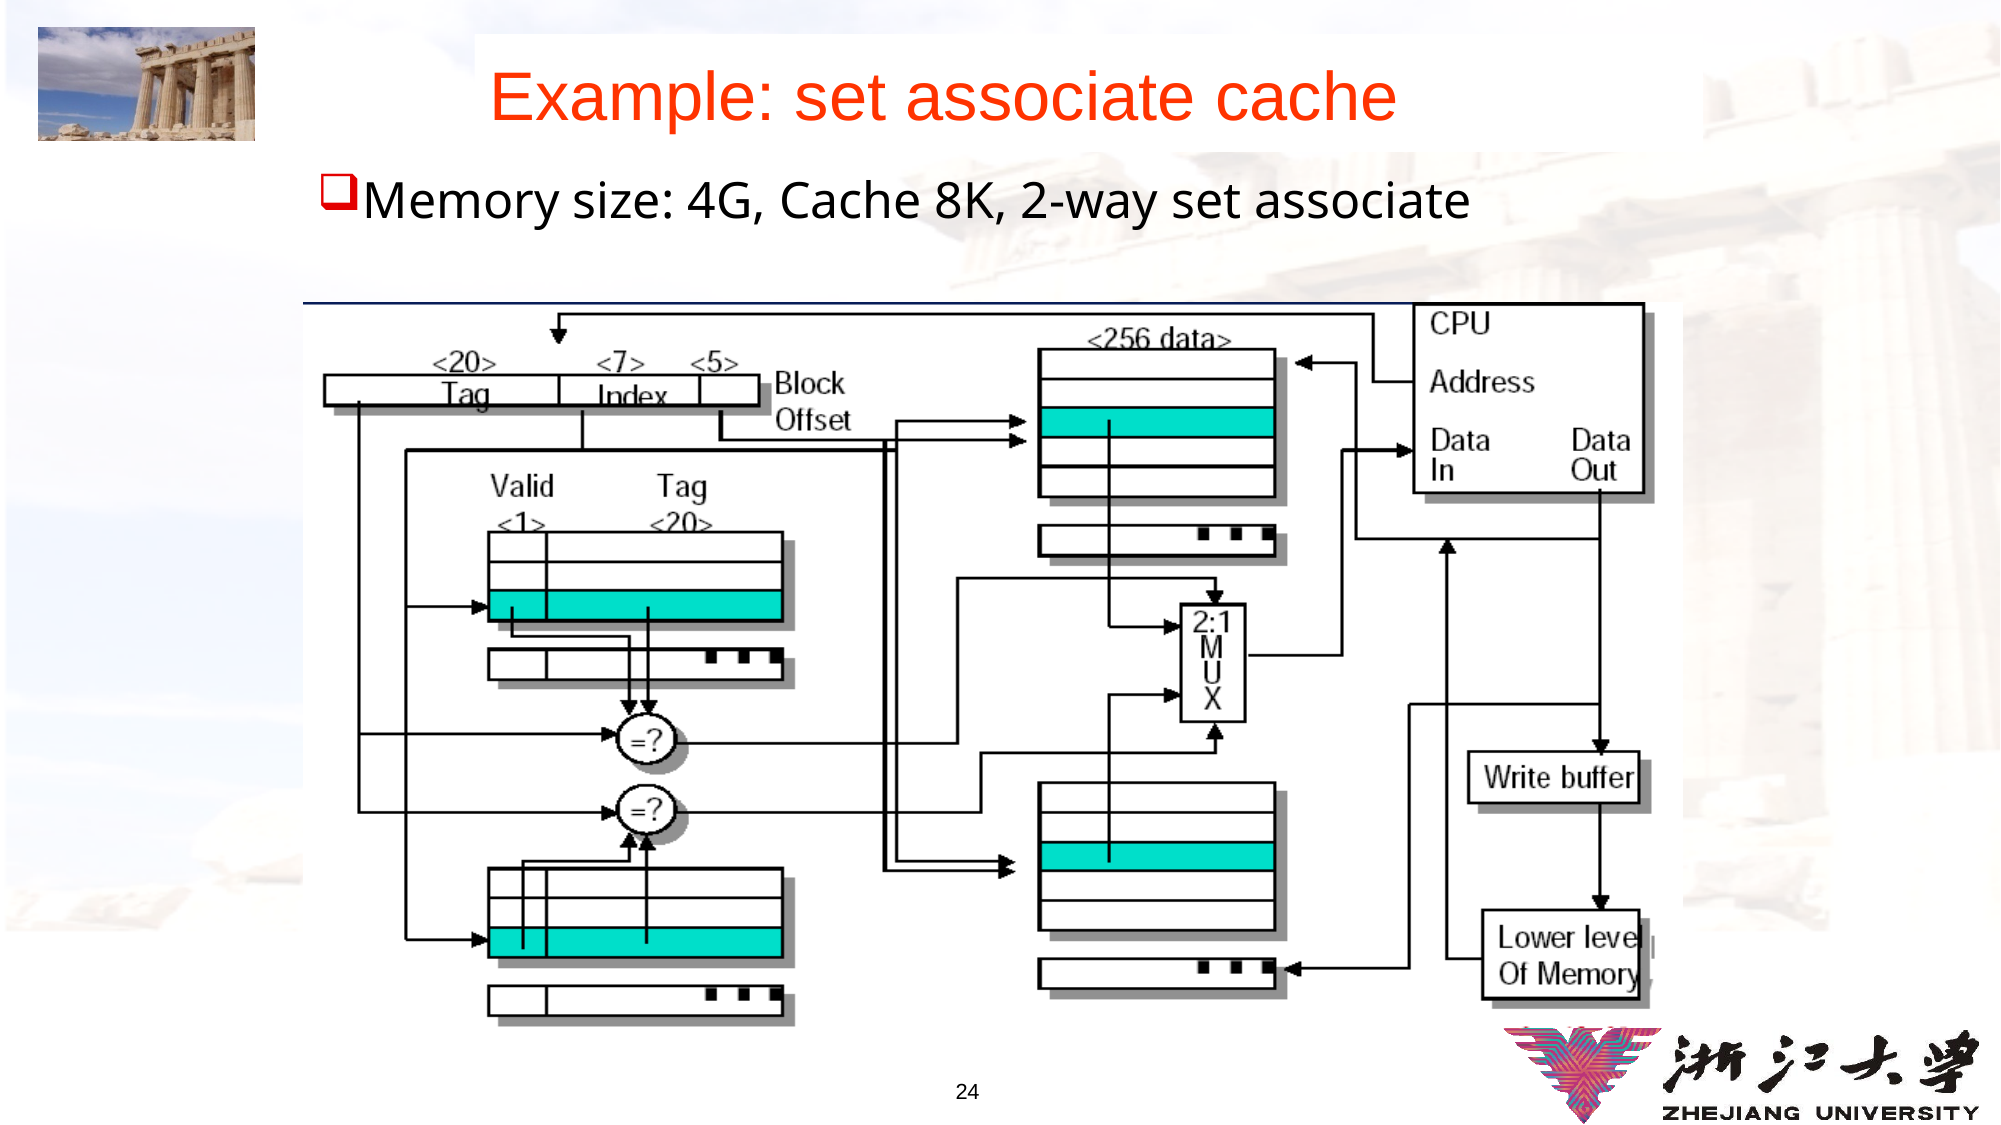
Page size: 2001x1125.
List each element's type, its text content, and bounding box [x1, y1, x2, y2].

picture [0, 0, 2001, 1125]
title Example: set associate cache [474, 34, 1704, 152]
list Memory size: 4G, Cache 8K, 2-way set associate [303, 160, 1704, 235]
